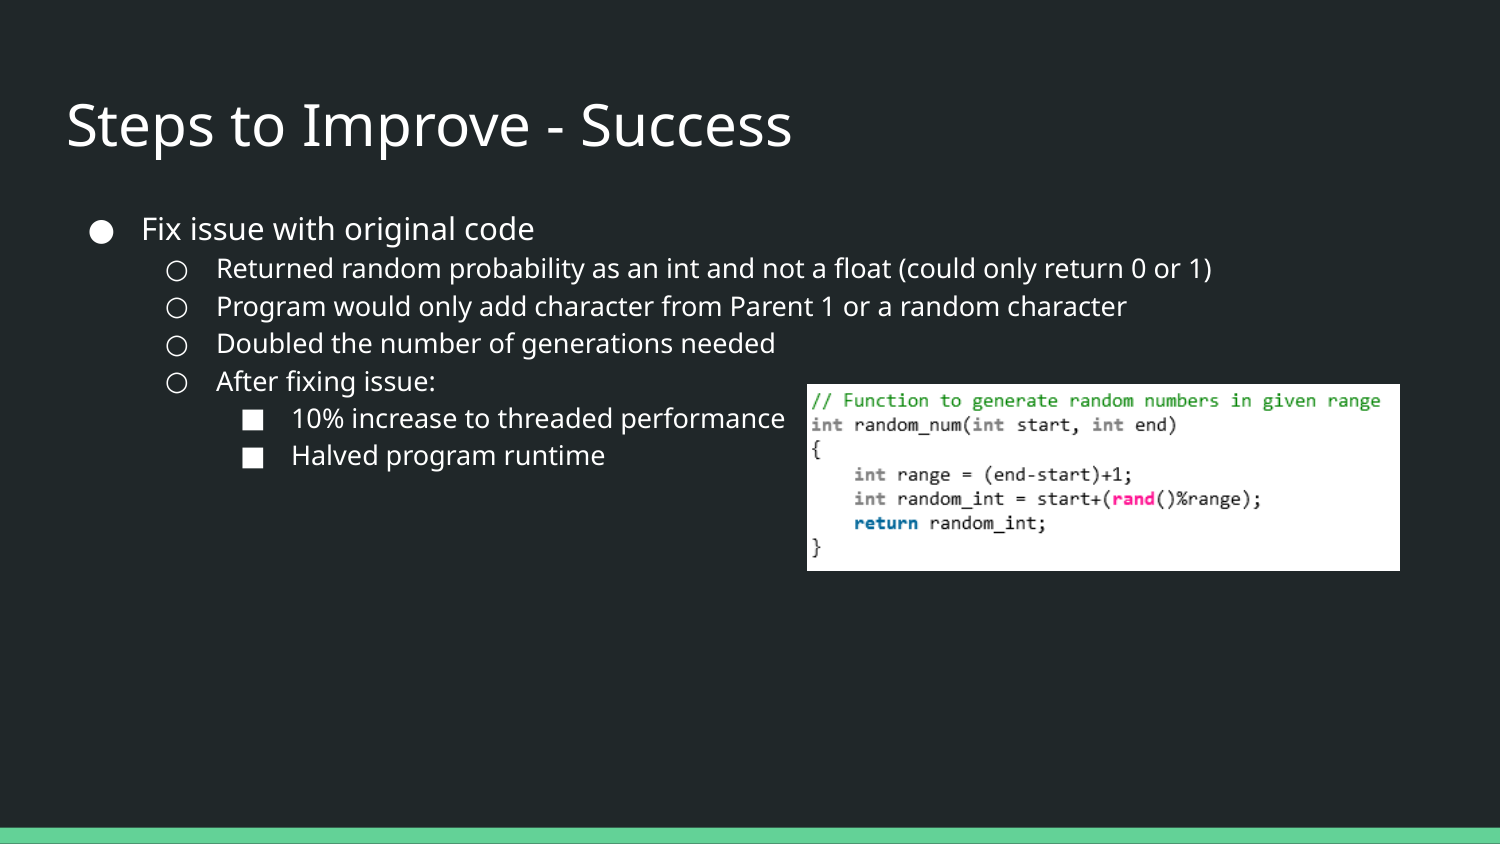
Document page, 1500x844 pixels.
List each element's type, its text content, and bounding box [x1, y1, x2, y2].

title Steps to Improve - Success [51, 72, 1449, 167]
list Fix issue with original code Returned random probability as an int and not a float (could only return 0 or 1) Program would only add character from Parent 1 or a random character Doubled the number of generations needed After fixing issue: 10% increase to threaded performance Halved program runtime [51, 189, 1449, 750]
picture [807, 383, 1401, 572]
